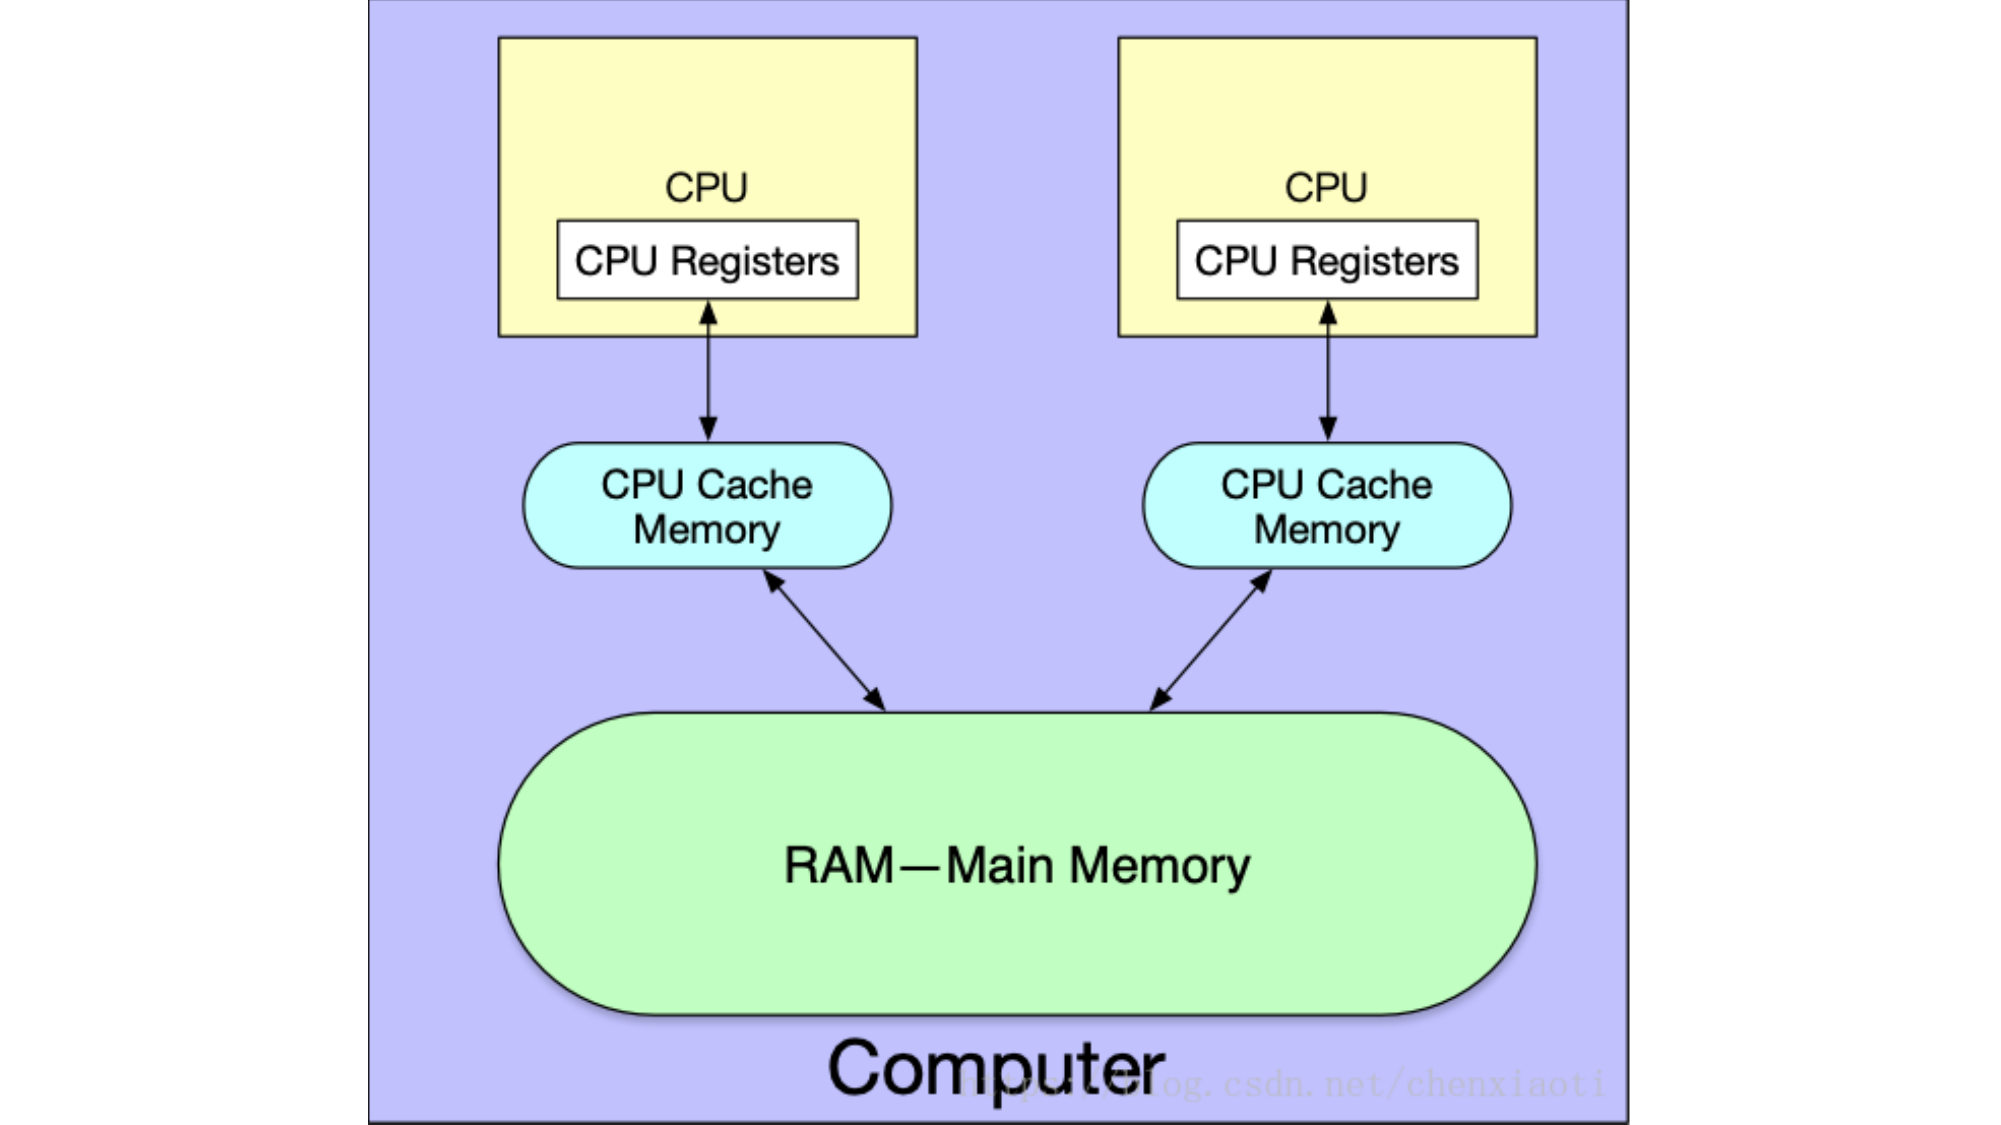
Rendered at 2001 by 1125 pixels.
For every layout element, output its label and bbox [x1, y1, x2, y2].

picture [368, 0, 1632, 1125]
